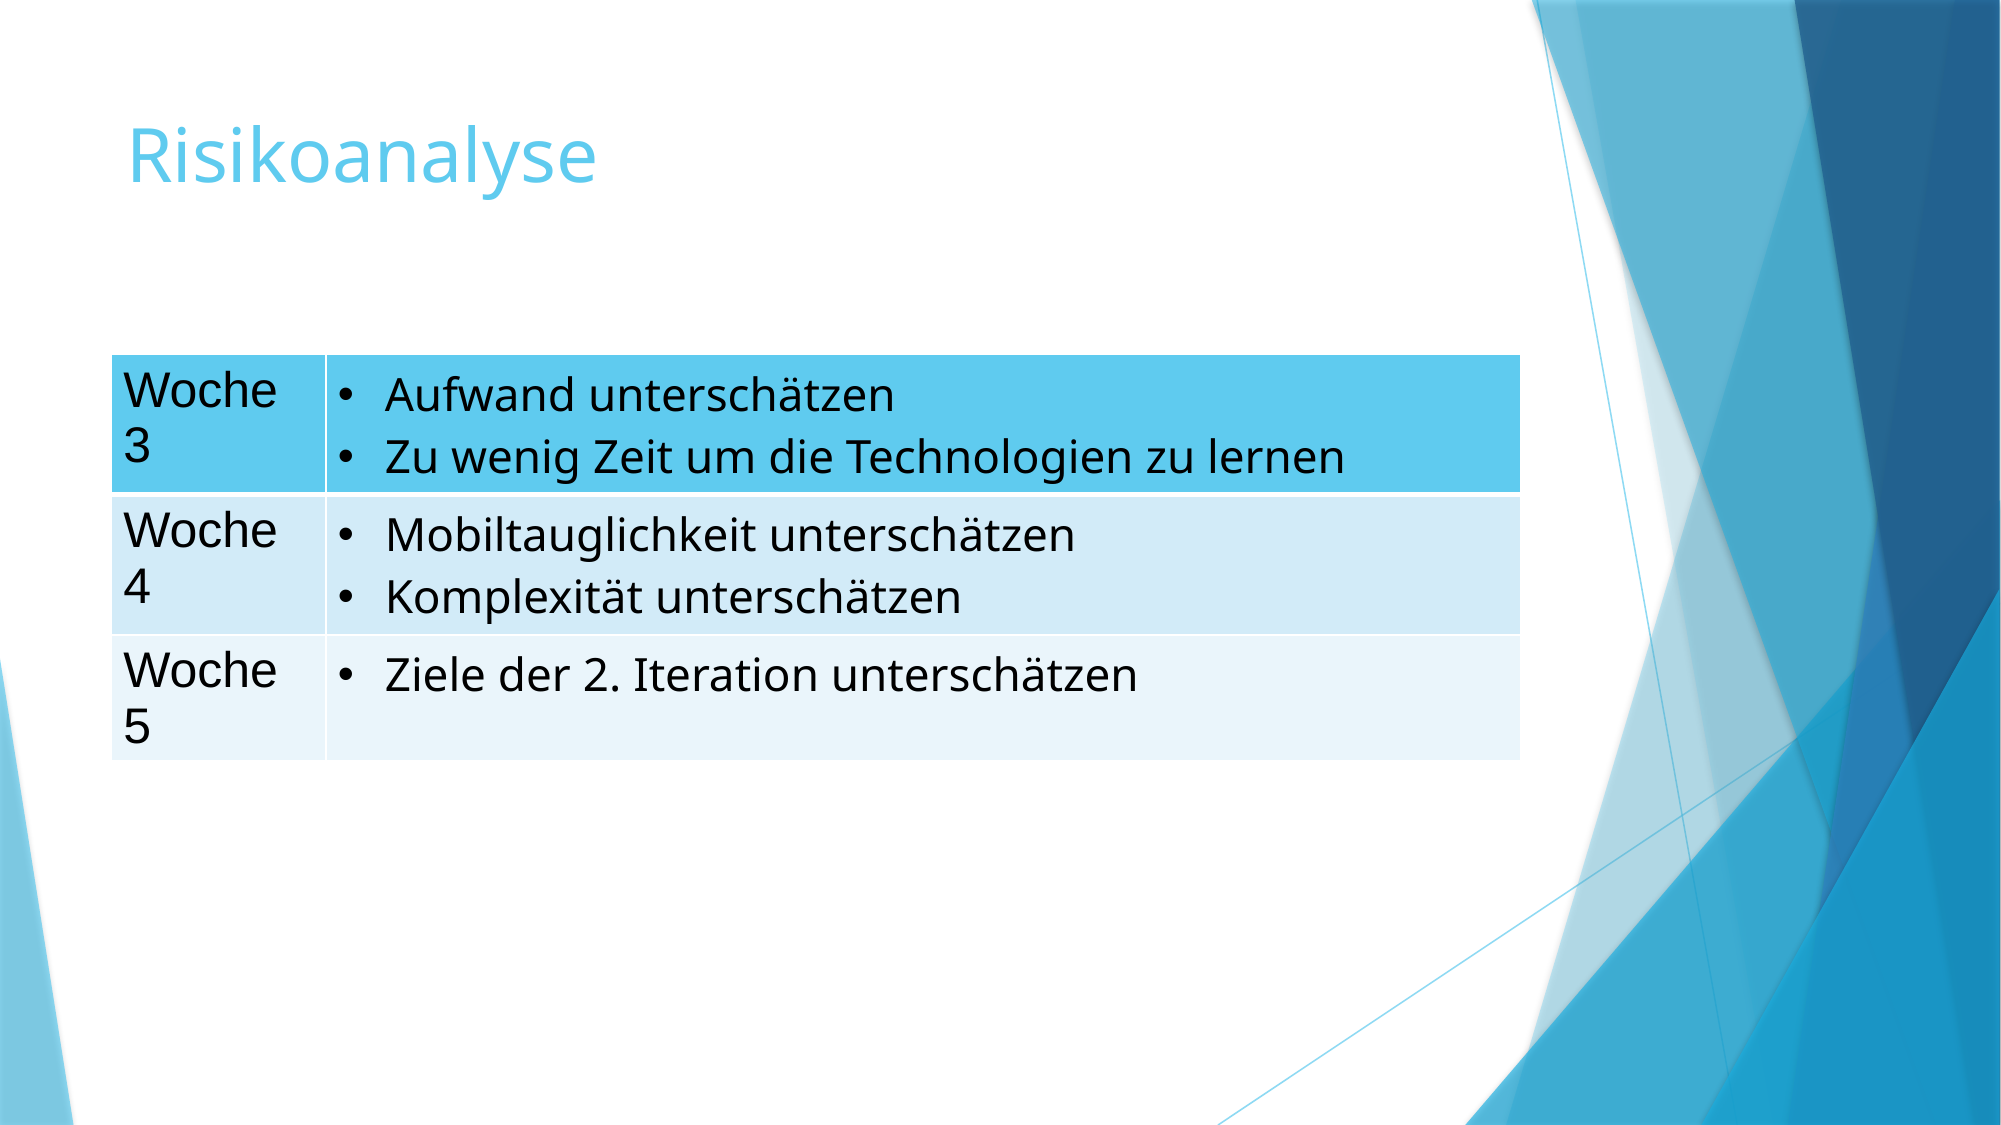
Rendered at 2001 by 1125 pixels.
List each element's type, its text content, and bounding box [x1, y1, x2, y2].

title Risikoanalyse [111, 99, 1522, 317]
table_header Aufwand unterschätzen Zu wenig Zeit um die Technologien zu lernen [327, 355, 1520, 492]
table_header Woche 3 [112, 355, 325, 492]
table_cell Woche 4 [112, 497, 325, 634]
table_cell Mobiltauglichkeit unterschätzen Komplexität unterschätzen [327, 497, 1520, 634]
table_cell Ziele der 2. Iteration unterschätzen [327, 636, 1520, 760]
table_cell Woche 5 [112, 636, 325, 760]
